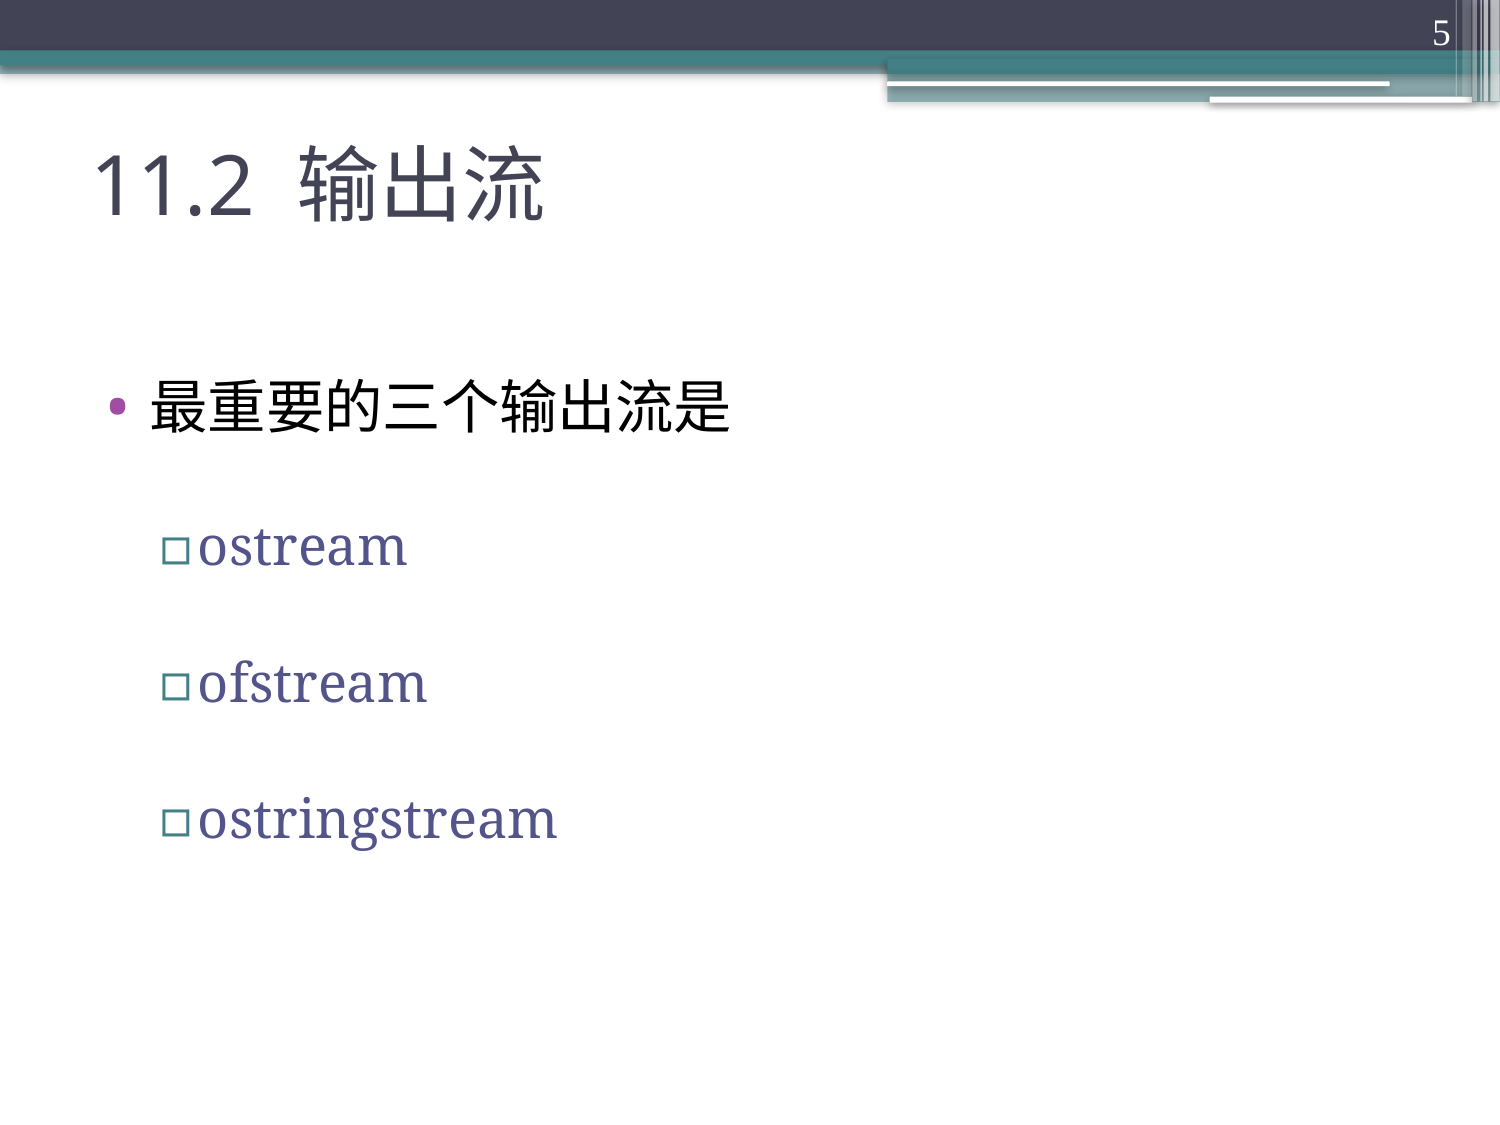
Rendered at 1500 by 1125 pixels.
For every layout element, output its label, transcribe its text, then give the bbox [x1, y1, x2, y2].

list 最重要的三个输出流是 ostream ofstream ostringstream [75, 292, 1425, 1079]
title 11.2 输出流 [75, 94, 1425, 270]
slide_number 5 [1340, 0, 1466, 61]
